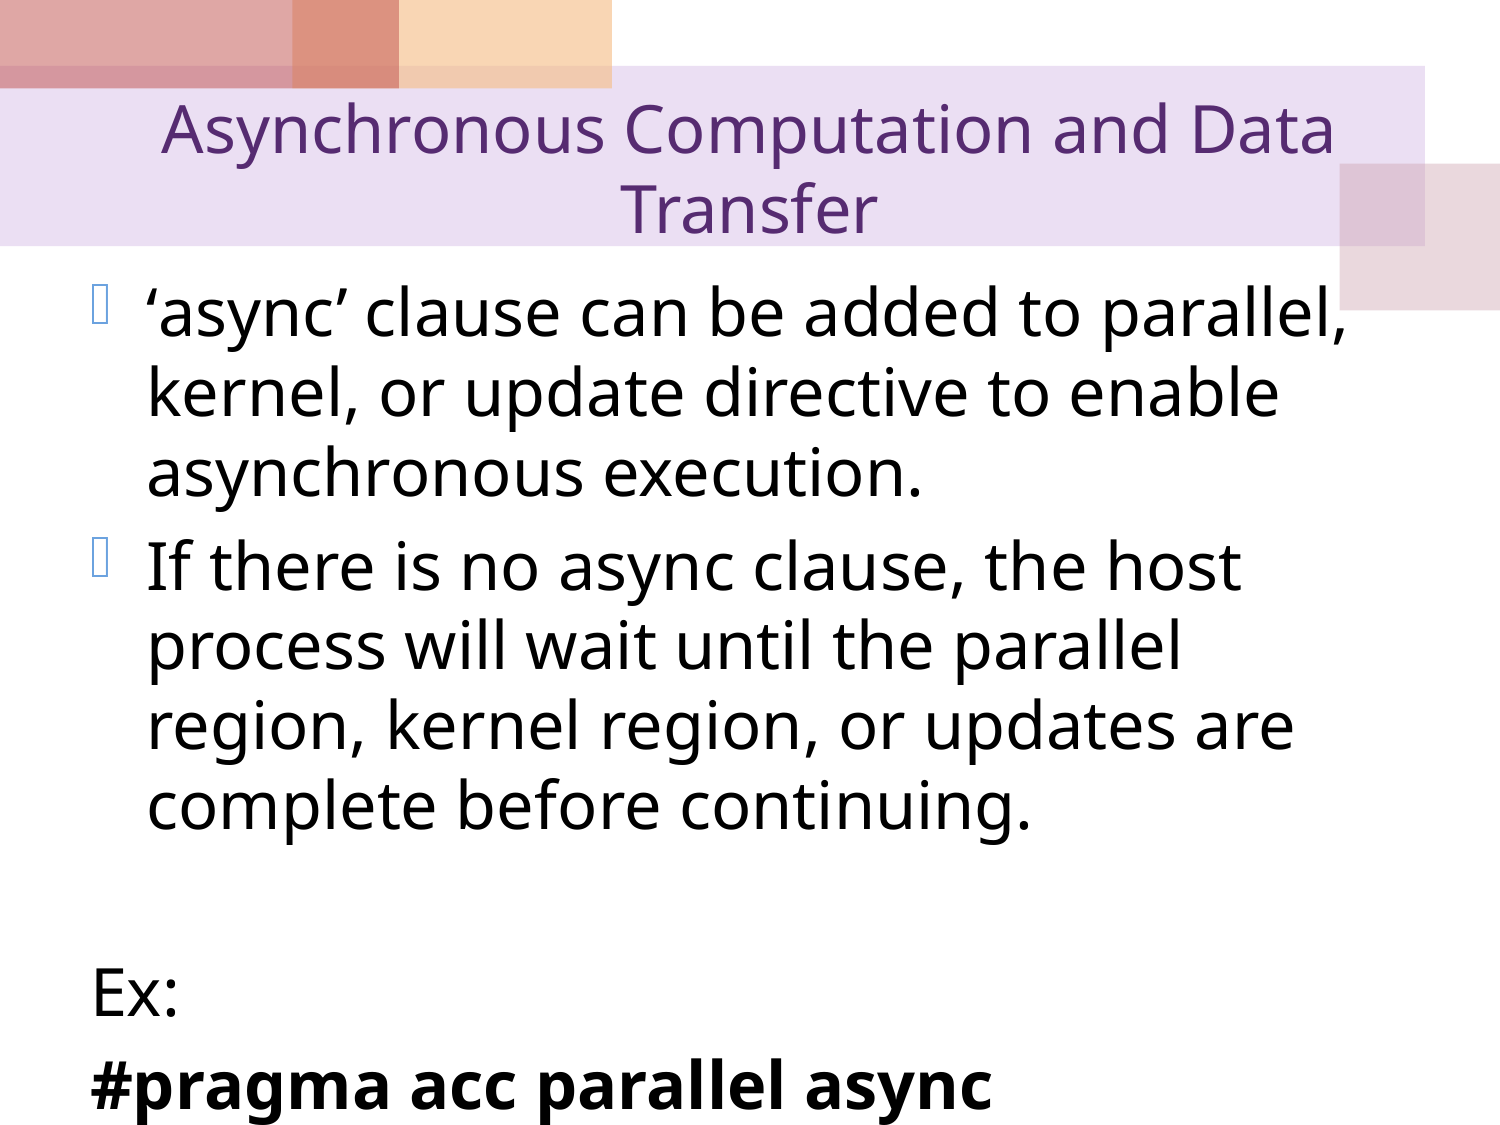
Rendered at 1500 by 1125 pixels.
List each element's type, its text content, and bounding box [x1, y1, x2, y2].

list ‘async’ clause can be added to parallel, kernel, or update directive to enable asynchronous execution. If there is no async clause, the host process will wait until the parallel region, kernel region, or updates are complete before continuing. Ex: #pragma acc parallel async [75, 262, 1425, 1005]
title Asynchronous Computation and Data Transfer [75, 88, 1425, 247]
